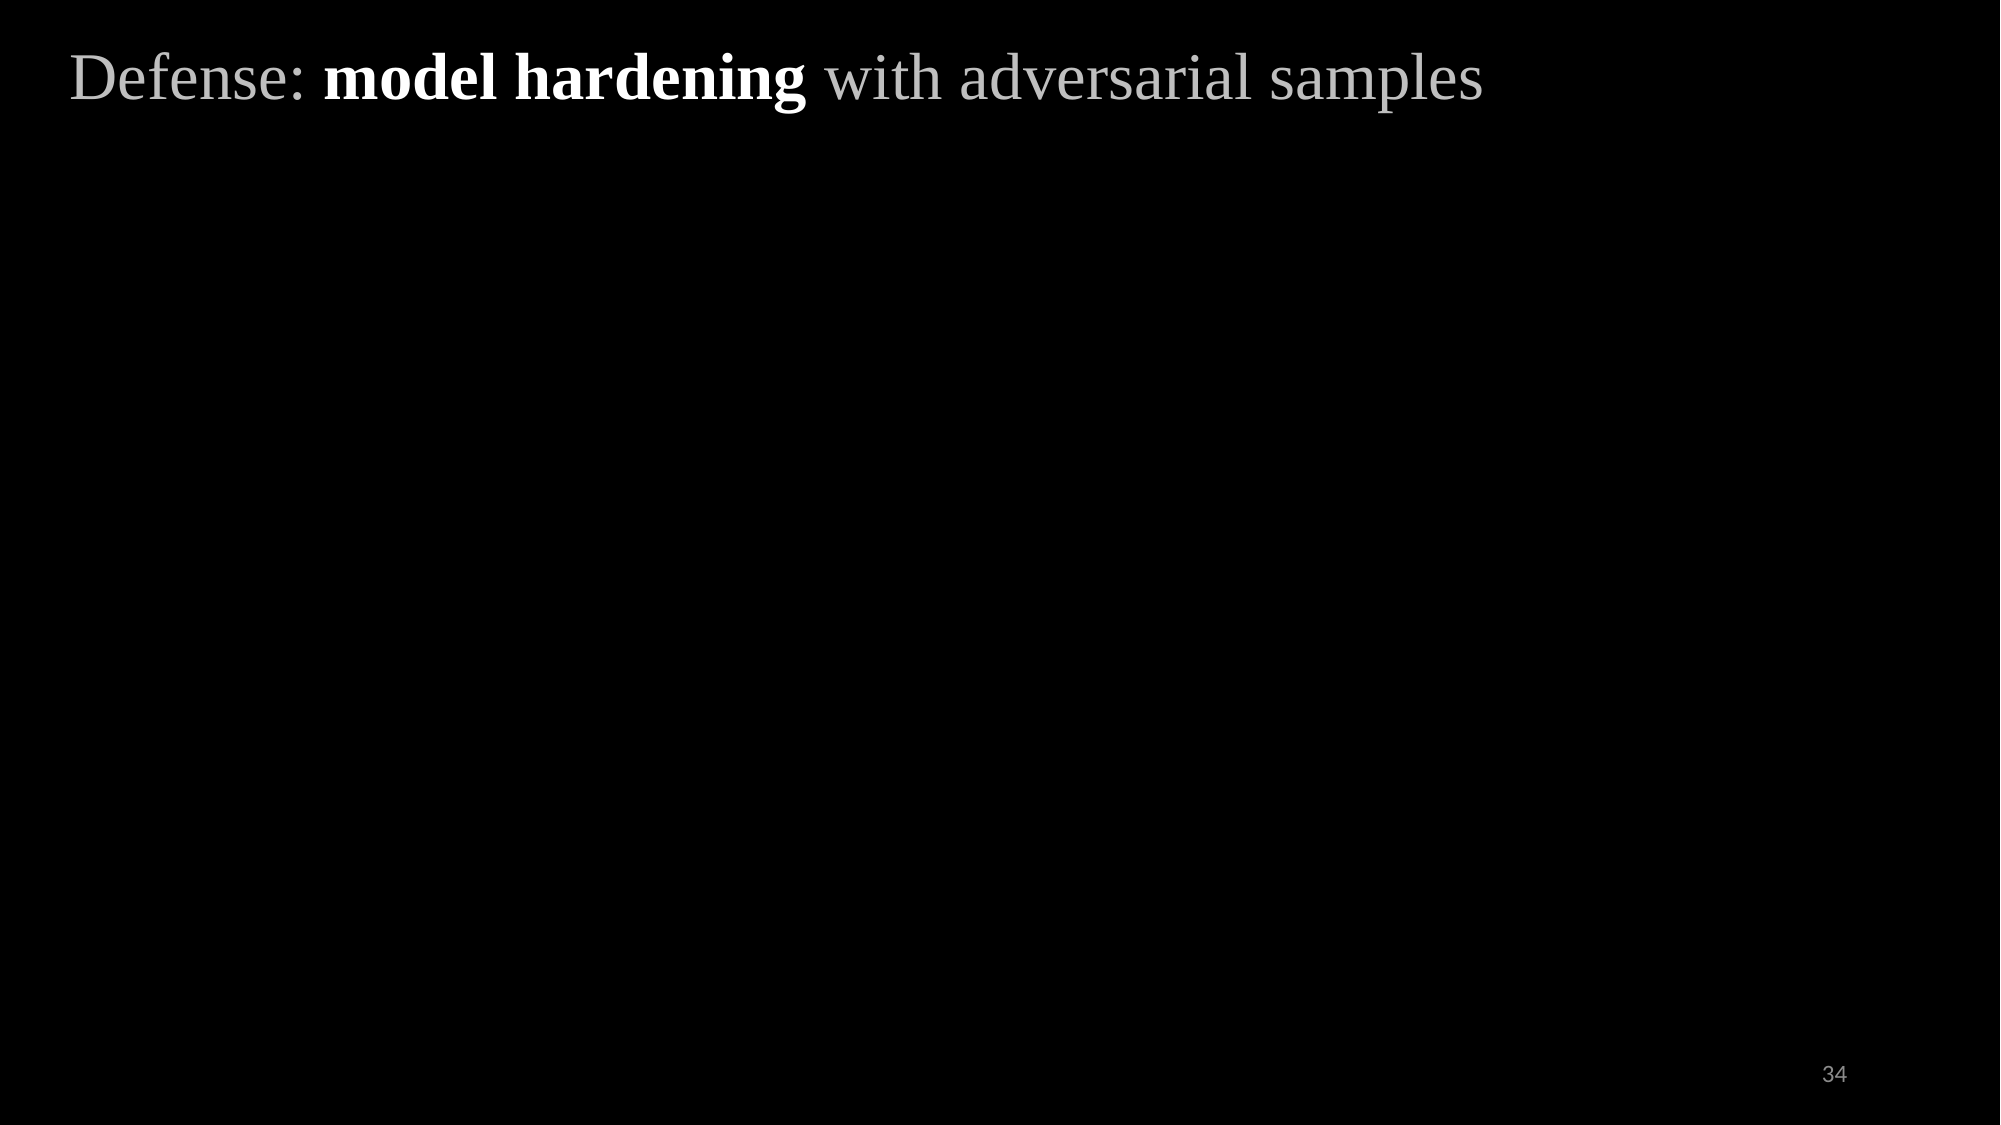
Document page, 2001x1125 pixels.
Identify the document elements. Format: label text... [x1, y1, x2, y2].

title Defense: model hardening with adversarial samples [54, 49, 1704, 122]
slide_number 34 [1412, 1042, 1863, 1103]
